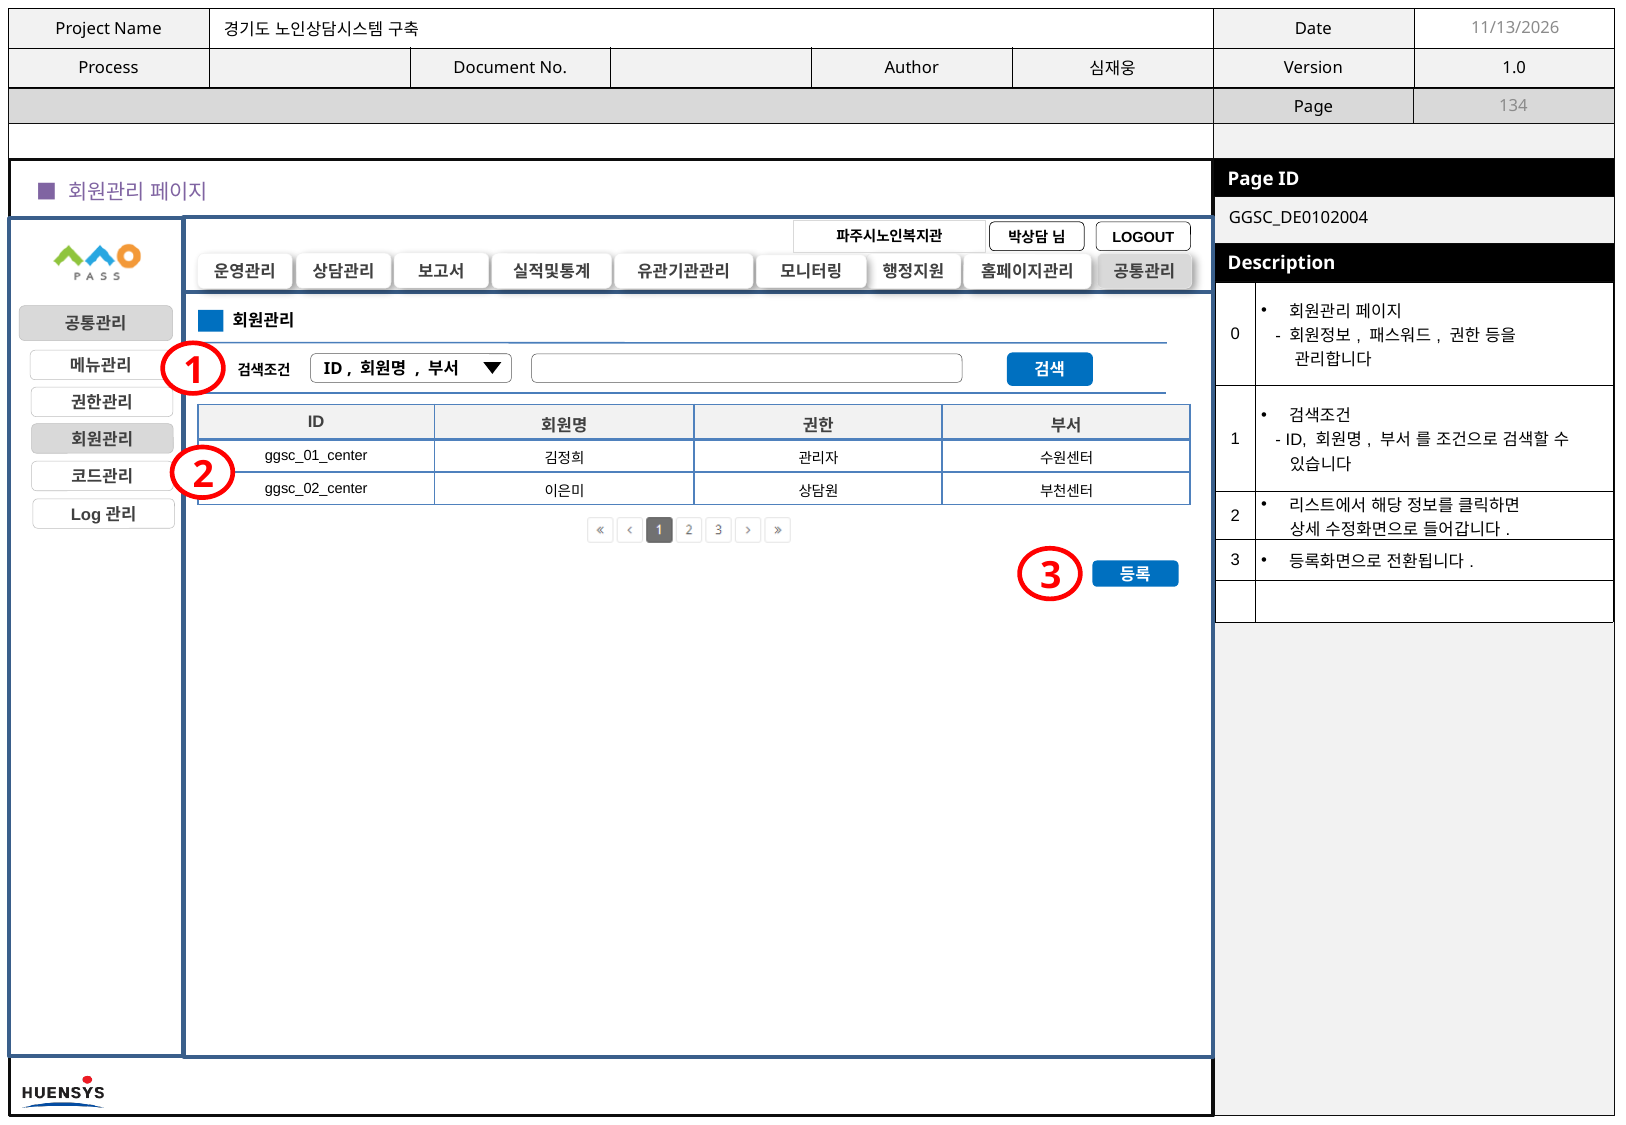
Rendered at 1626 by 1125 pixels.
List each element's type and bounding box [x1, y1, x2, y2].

table_header [22, 168, 988, 209]
table_cell [435, 473, 693, 504]
table_header [1256, 283, 1613, 385]
table_cell [943, 473, 1189, 504]
table_cell [435, 441, 693, 471]
picture [584, 514, 795, 545]
table_header [1216, 283, 1255, 385]
table_cell [695, 473, 941, 504]
table_cell [1256, 492, 1613, 539]
table_header [435, 405, 693, 438]
slide_number [1414, 10, 1616, 46]
picture [21, 1075, 104, 1108]
table_cell [1216, 492, 1255, 539]
table_header [943, 405, 1189, 438]
table_cell [1216, 540, 1255, 580]
table_cell [943, 441, 1189, 471]
table_cell [695, 441, 941, 471]
slide_number [1413, 88, 1614, 124]
table_cell [199, 441, 434, 471]
table_cell [1216, 581, 1255, 622]
table_header [695, 405, 941, 438]
text_box [1211, 157, 1617, 198]
table_cell [1256, 386, 1613, 491]
table_header [199, 405, 434, 438]
table_cell [1216, 386, 1255, 491]
table_cell [199, 473, 434, 504]
table_cell [1256, 540, 1613, 580]
table_cell [1256, 581, 1613, 622]
picture [46, 235, 146, 290]
text_box [7, 199, 1625, 1059]
